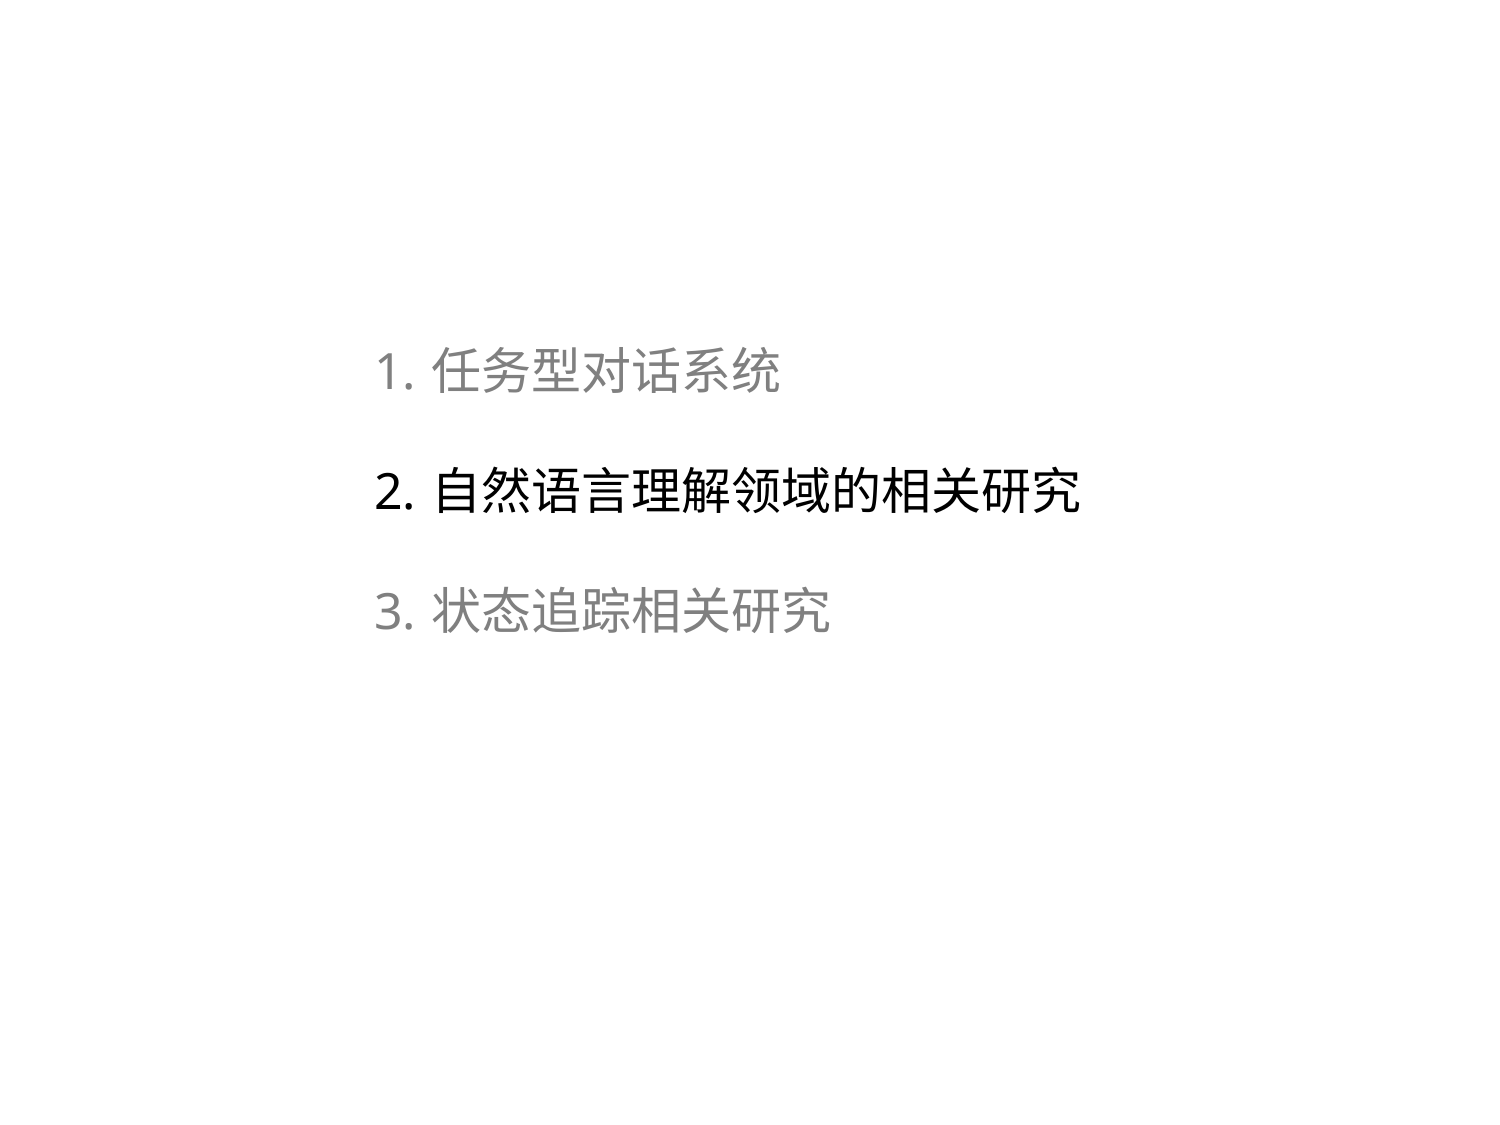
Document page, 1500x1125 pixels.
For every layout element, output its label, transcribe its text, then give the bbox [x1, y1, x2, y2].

text_box 任务型对话系统 自然语言理解领域的相关研究 状态追踪相关研究 [360, 332, 1223, 648]
